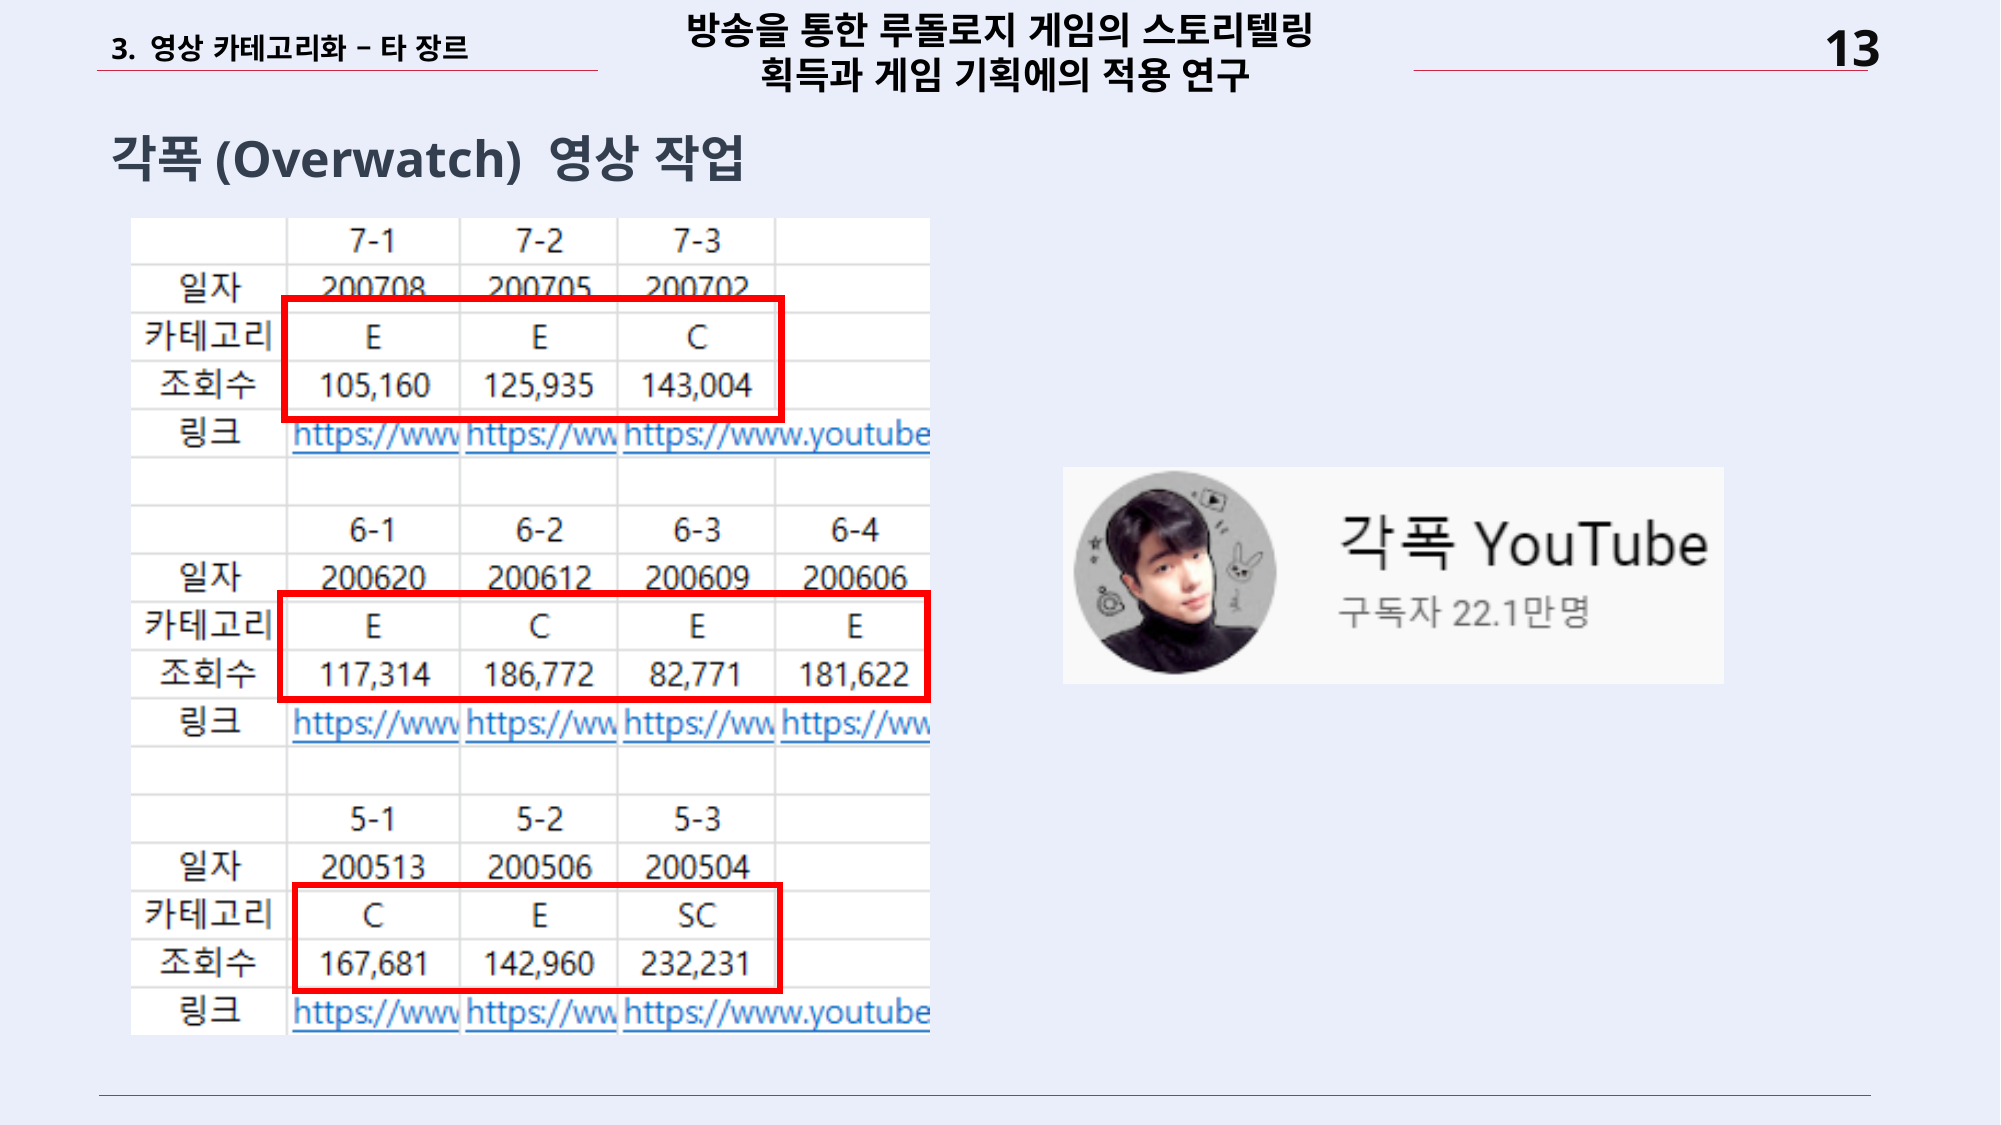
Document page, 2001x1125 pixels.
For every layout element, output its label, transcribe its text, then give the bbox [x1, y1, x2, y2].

picture [131, 218, 930, 1035]
text_box 각폭(Overwatch) 영상 작업 [96, 90, 828, 196]
text_box 방송을 통한 루돌로지 게임의 스토리텔링 획득과 게임 기획에의 적용 연구 [598, 71, 1414, 105]
picture [1063, 467, 1724, 684]
text_box 방송을 통한 루돌로지 게임의 스토리텔링 획득과 게임 기획에의 적용 연구 [598, 0, 1414, 69]
text_box 3. 영상 카테고리화 – 타 장르 [96, 5, 964, 69]
